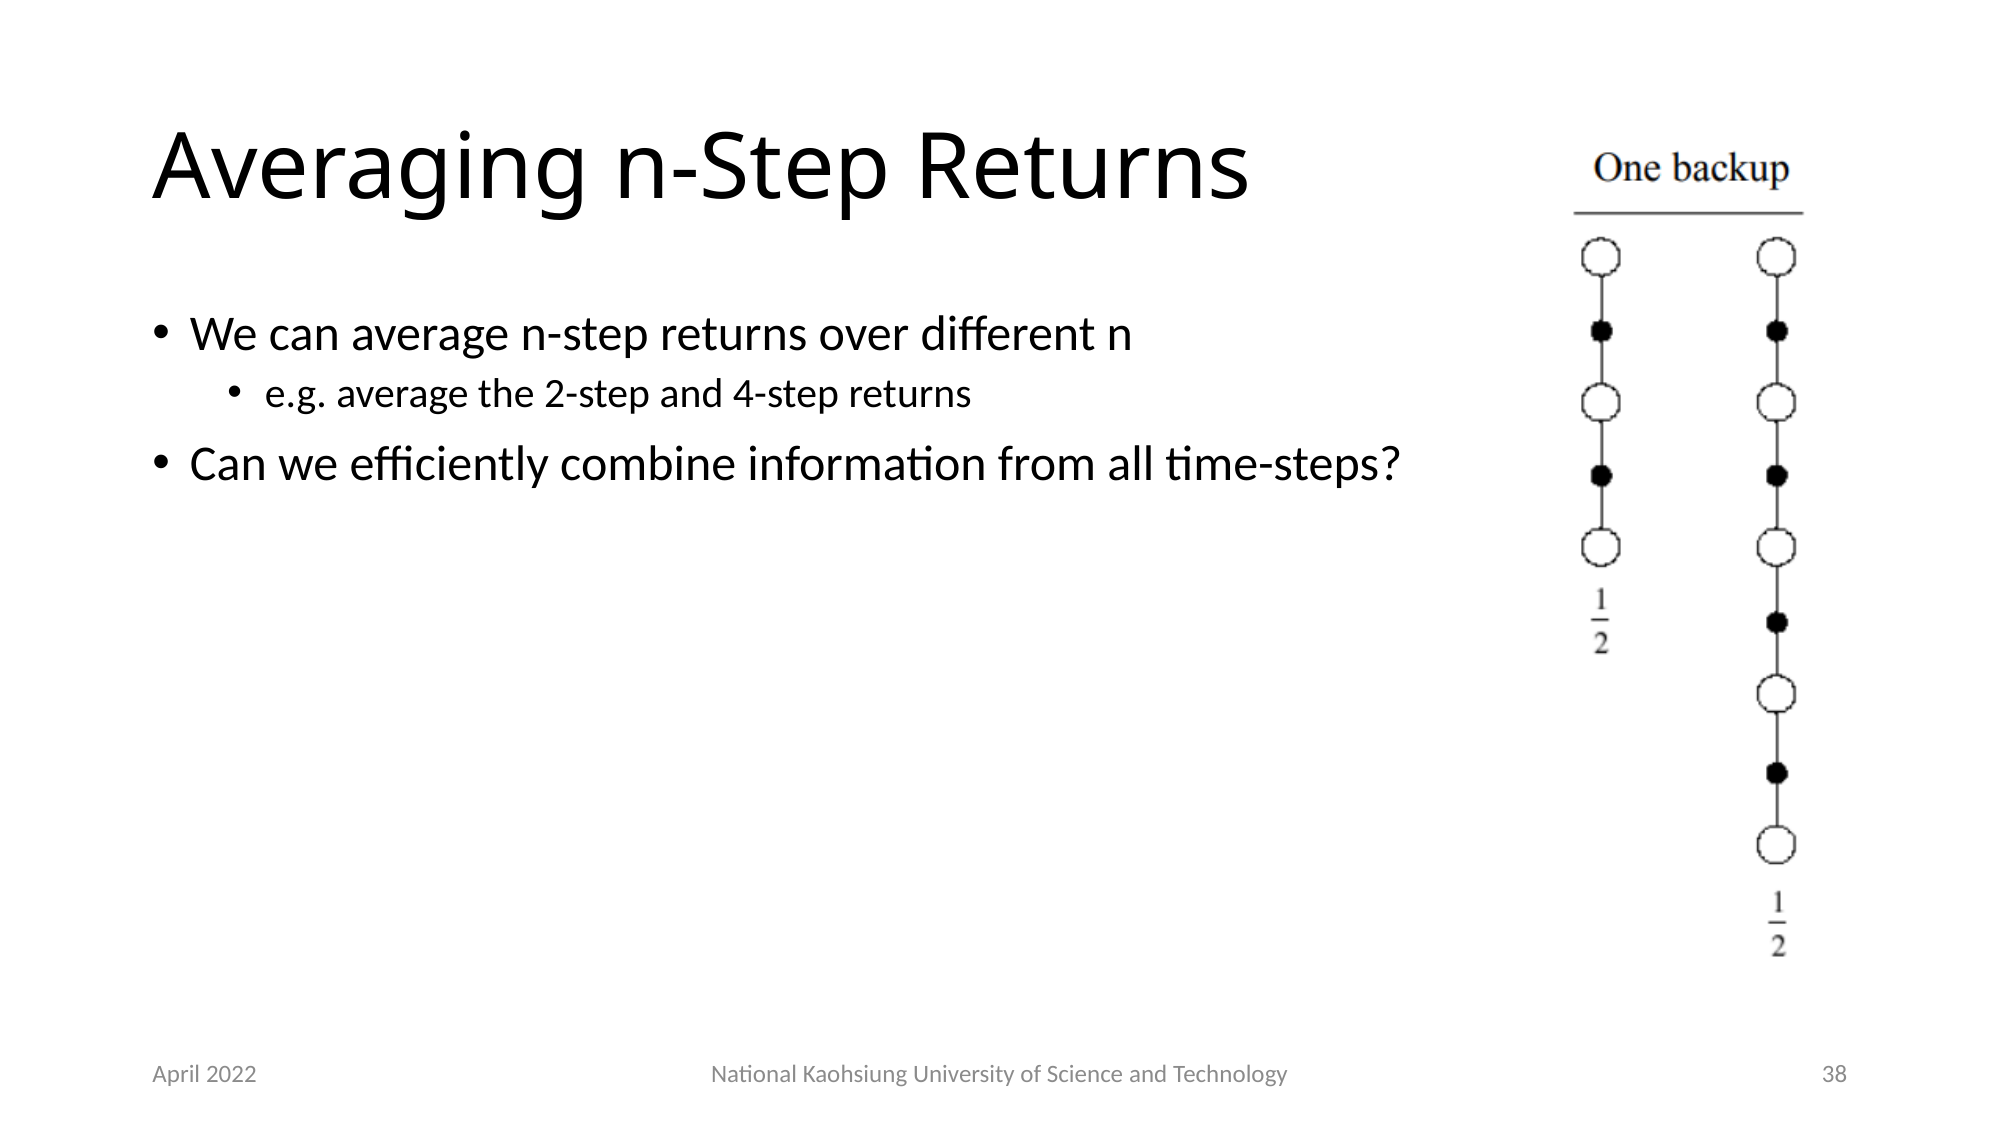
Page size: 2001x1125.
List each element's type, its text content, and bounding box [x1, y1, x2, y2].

list We can average n-step returns over different n e.g. average the 2-step and 4-step returns Can we efficiently combine information from all time-steps? [137, 299, 1863, 1014]
footer National Kaohsiung University of Science and Technology [662, 1042, 1338, 1103]
slide_number 38 [1412, 1042, 1863, 1103]
picture [1566, 134, 1845, 963]
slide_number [137, 1042, 588, 1103]
title Averaging n-Step Returns [137, 59, 1863, 278]
